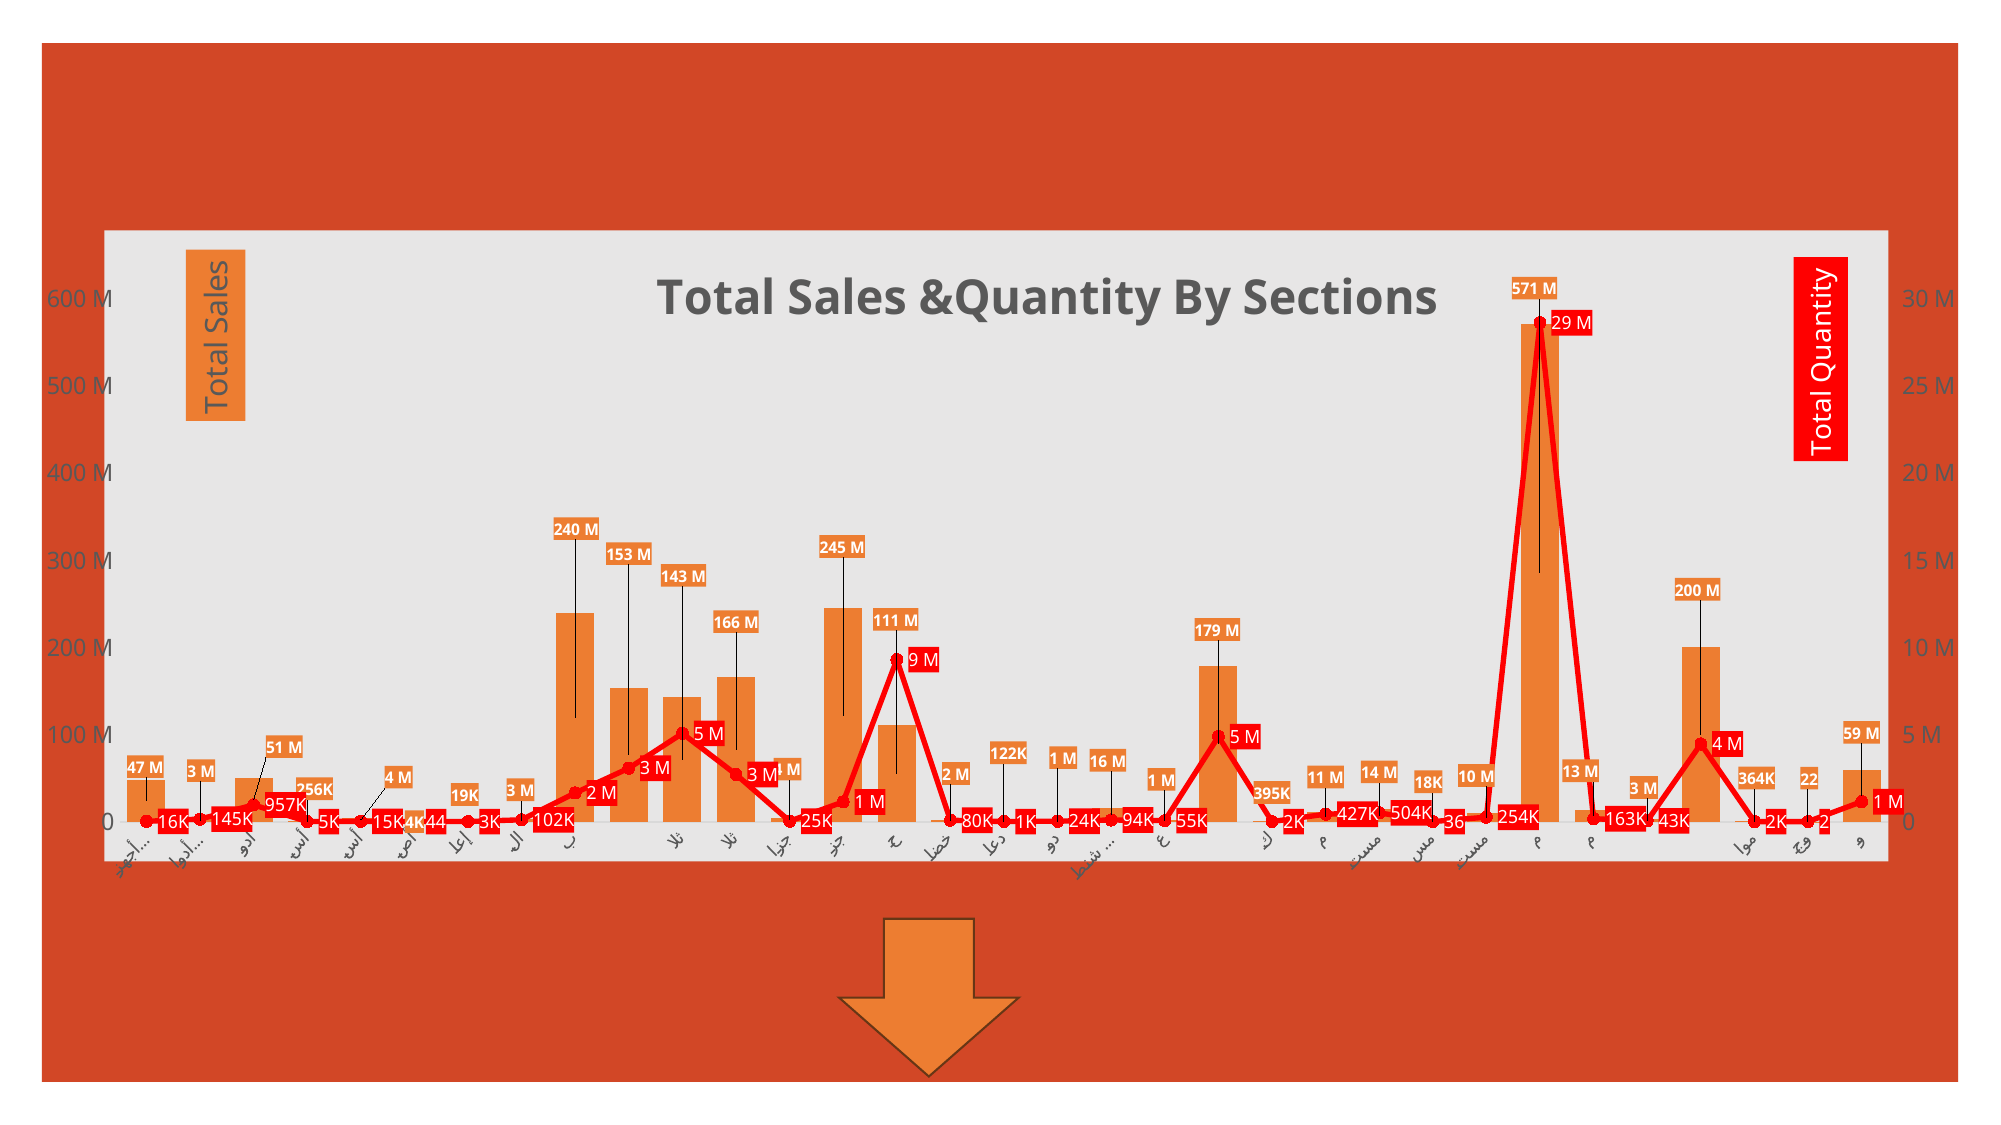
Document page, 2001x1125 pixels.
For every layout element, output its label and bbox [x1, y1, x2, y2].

chart [46, 230, 1957, 886]
text_box [836, 917, 1022, 1078]
